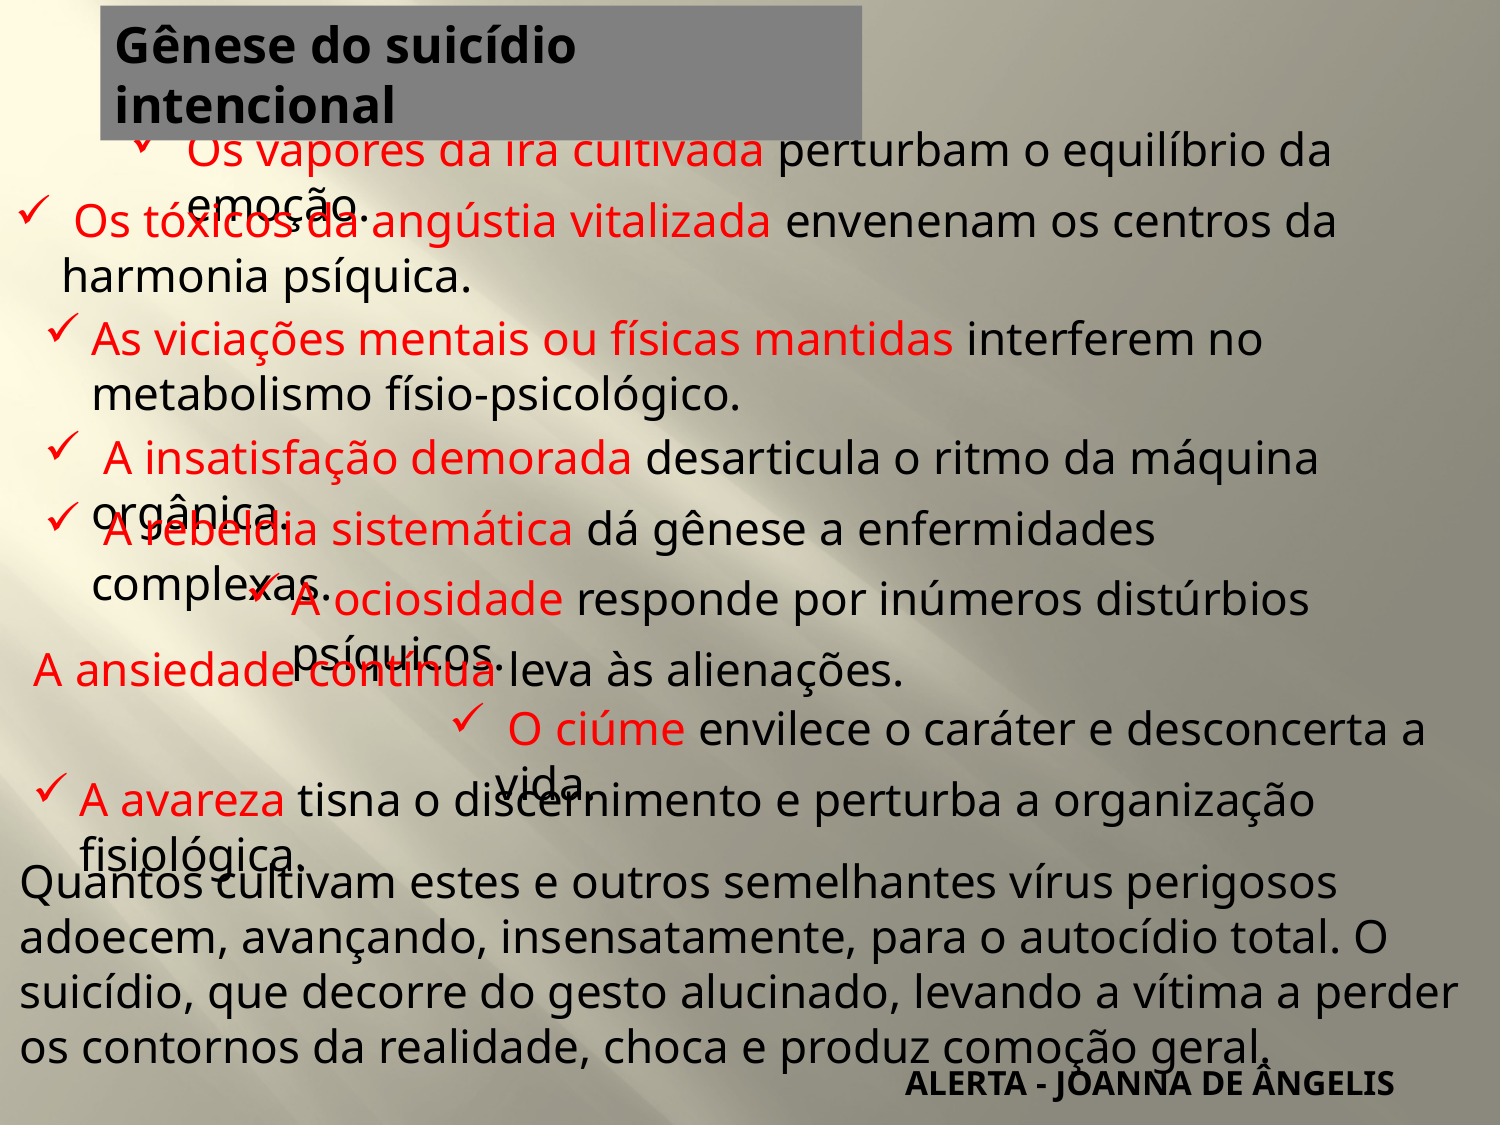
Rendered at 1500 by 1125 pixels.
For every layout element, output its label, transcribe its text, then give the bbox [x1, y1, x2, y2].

text_box A avareza tisna o discernimento e perturba a organização fisiológica. [17, 763, 1489, 888]
text_box Os vapores da ira cultivada perturbam o equilíbrio da emoção. [115, 113, 1495, 184]
text_box A ansiedade contínua leva às alienações. [0, 633, 921, 704]
text_box As viciações mentais ou físicas mantidas interferem no metabolismo físio-psicológico. [29, 302, 1500, 428]
text_box A rebeldia sistemática dá gênese a enfermidades complexas. [29, 491, 1412, 617]
text_box Quantos cultivam estes e outros semelhantes vírus perigosos adoecem, avançando, insensatamente, para o autocídio total. O suicídio, que decorre do gesto alucinado, levando a vítima a perder os contornos da realidade, choca e produz comoção geral. [4, 844, 1487, 1080]
text_box Os tóxicos da angústia vitalizada envenenam os centros da harmonia psíquica. [0, 184, 1495, 310]
text_box O ciúme envilece o caráter e desconcerta a vida. [434, 692, 1500, 818]
text_box ALERTA - JOANNA DE ÂNGELIS [890, 1054, 1411, 1110]
text_box Gênese do suicídio intencional [100, 5, 863, 141]
text_box A ociosidade responde por inúmeros distúrbios psíquicos. [230, 562, 1495, 688]
text_box A insatisfação demorada desarticula o ritmo da máquina orgânica. [29, 420, 1495, 546]
